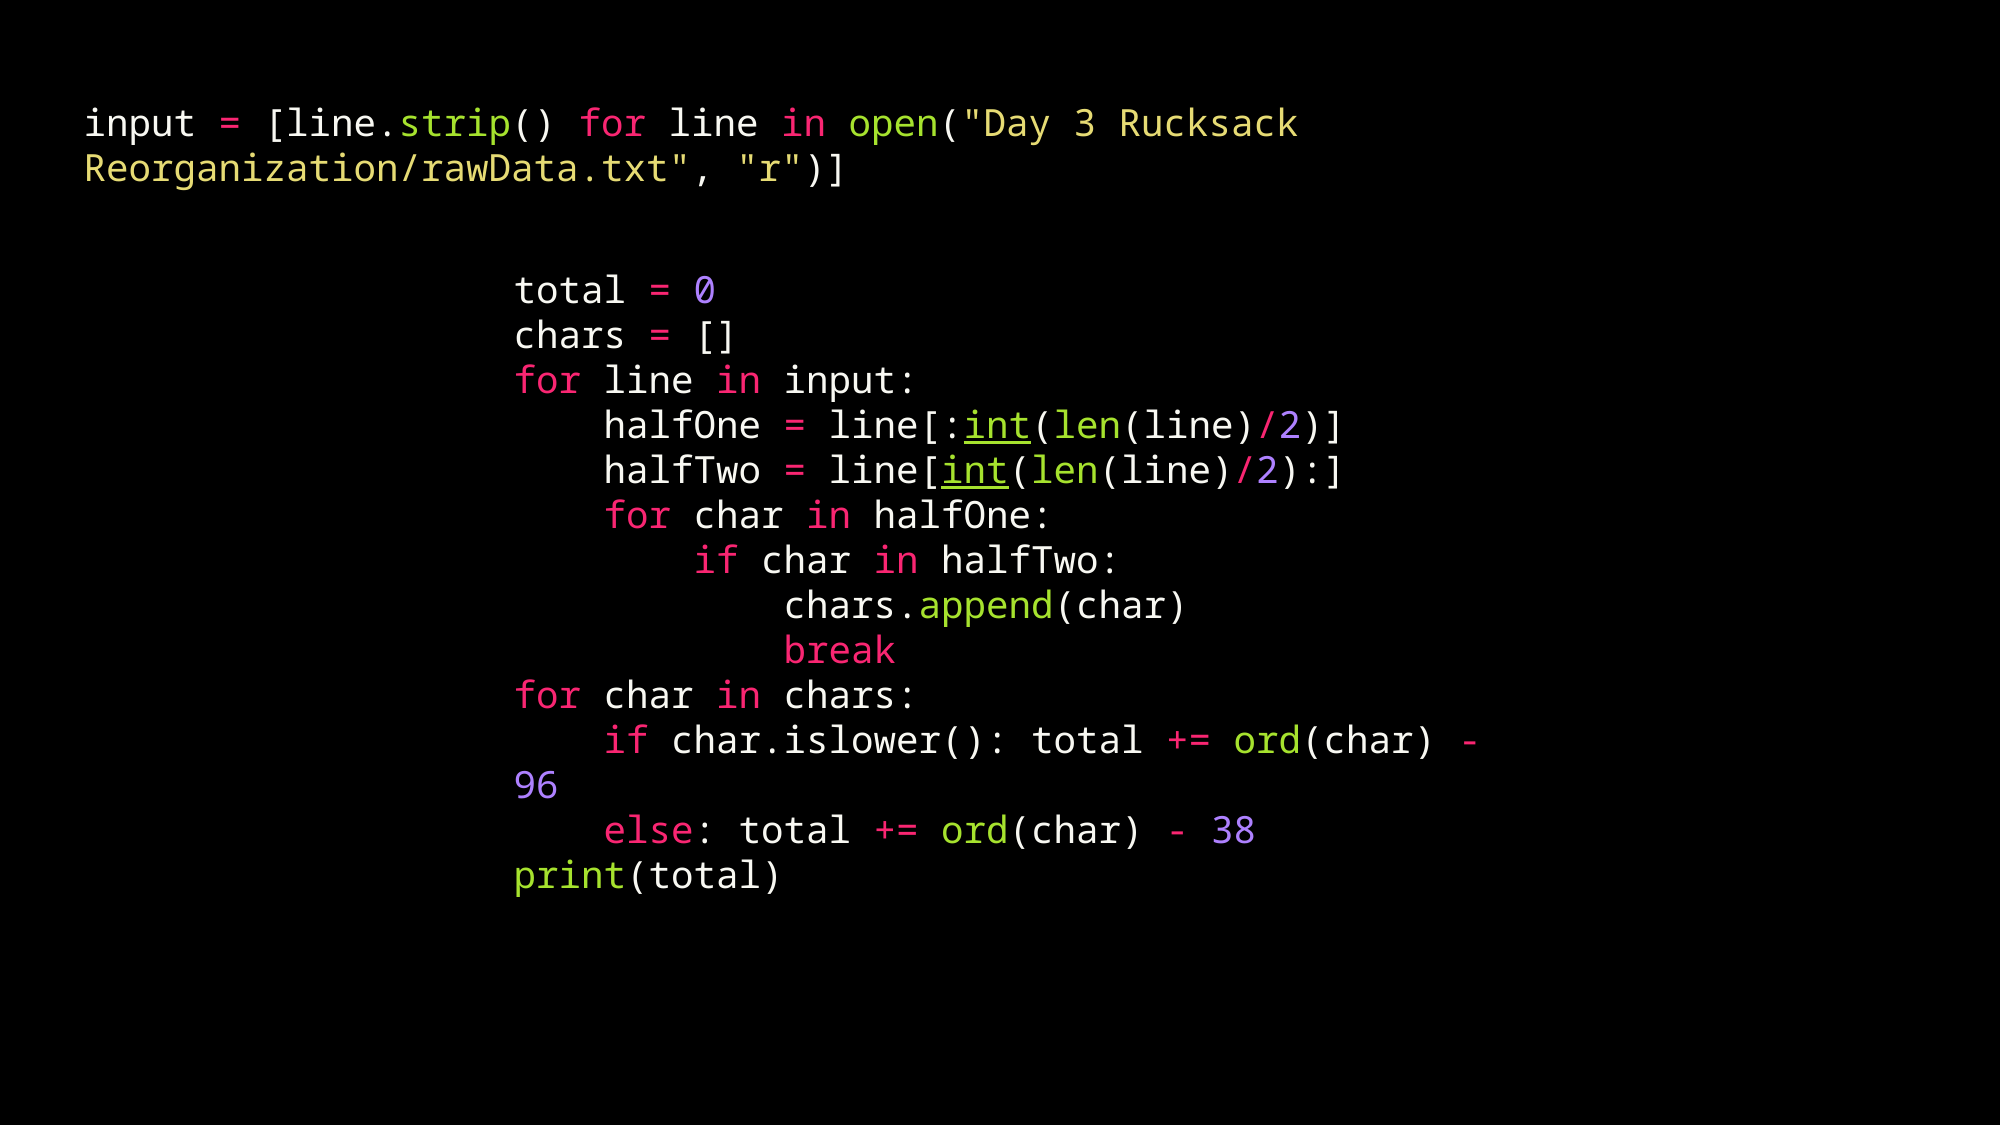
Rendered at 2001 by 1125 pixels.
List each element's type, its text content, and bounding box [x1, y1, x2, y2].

text_box total = 0 chars = [] for line in input: halfOne = line[:int(len(line)/2)] halfTwo = line[int(len(line)/2):] for char in halfOne: if char in halfTwo: chars.append(char) break for char in chars: if char.islower(): total += ord(char) - 96 else: total += ord(char) - 38 print(total) [498, 258, 1502, 994]
text_box input = [line.strip() for line in open("Day 3 Rucksack Reorganization/rawData.txt", "r")] [68, 91, 1931, 197]
